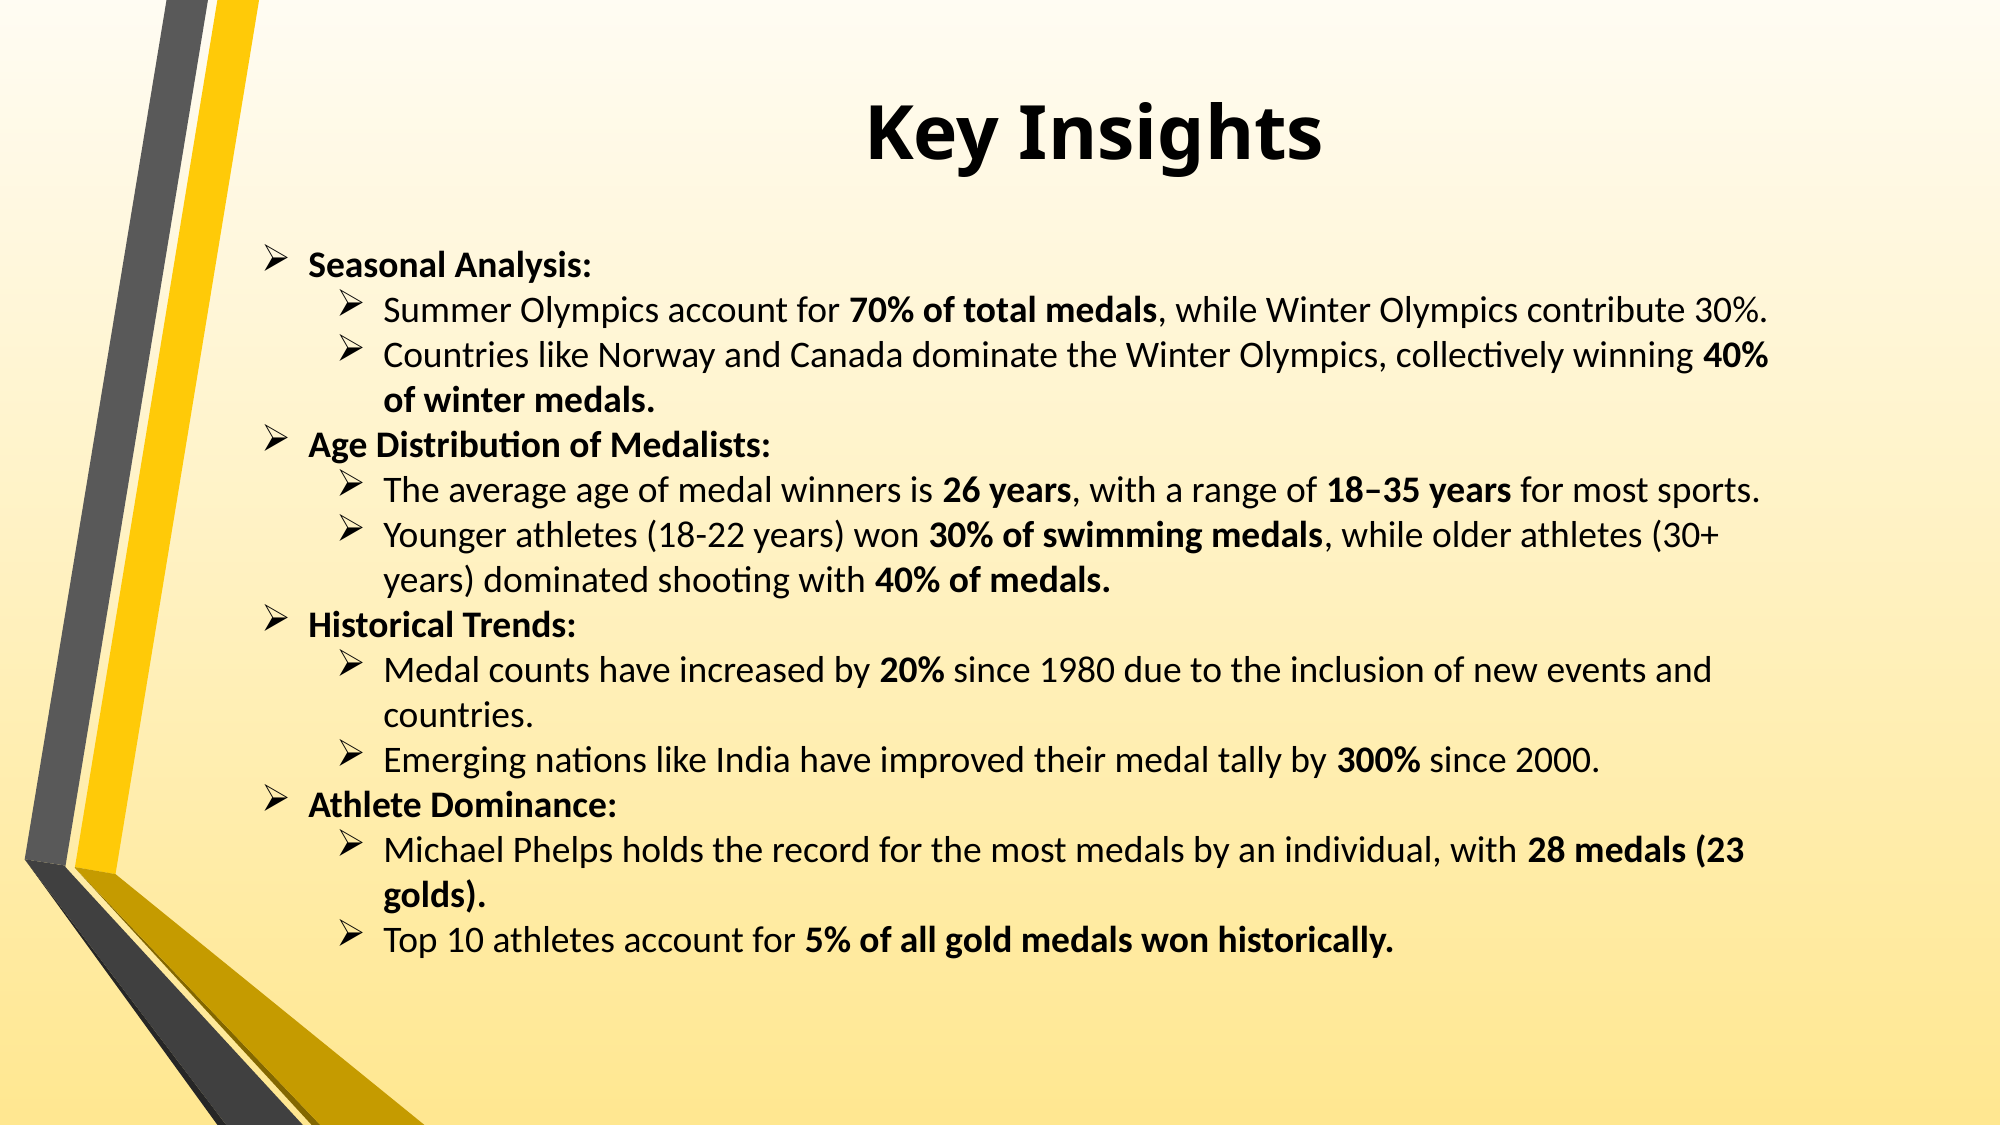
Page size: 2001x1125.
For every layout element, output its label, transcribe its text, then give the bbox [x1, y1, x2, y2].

title Key Insights [272, 59, 1916, 200]
text_box Seasonal Analysis: Summer Olympics account for 70% of total medals, while Winter Olympics contribute 30%. Countries like Norway and Canada dominate the Winter Olympics, collectively winning 40% of winter medals. Age Distribution of Medalists: The average age of medal winners is 26 years, with a range of 18–35 years for most sports. Younger athletes (18-22 years) won 30% of swimming medals, while older athletes (30+ years) dominated shooting with 40% of medals. Historical Trends: Medal counts have increased by 20% since 1980 due to the inclusion of new events and countries. Emerging nations like India have improved their medal tally by 300% since 2000. Athlete Dominance: Michael Phelps holds the record for the most medals by an individual, with 28 medals (23 golds). Top 10 athletes account for 5% of all gold medals won historically. [246, 232, 1812, 968]
